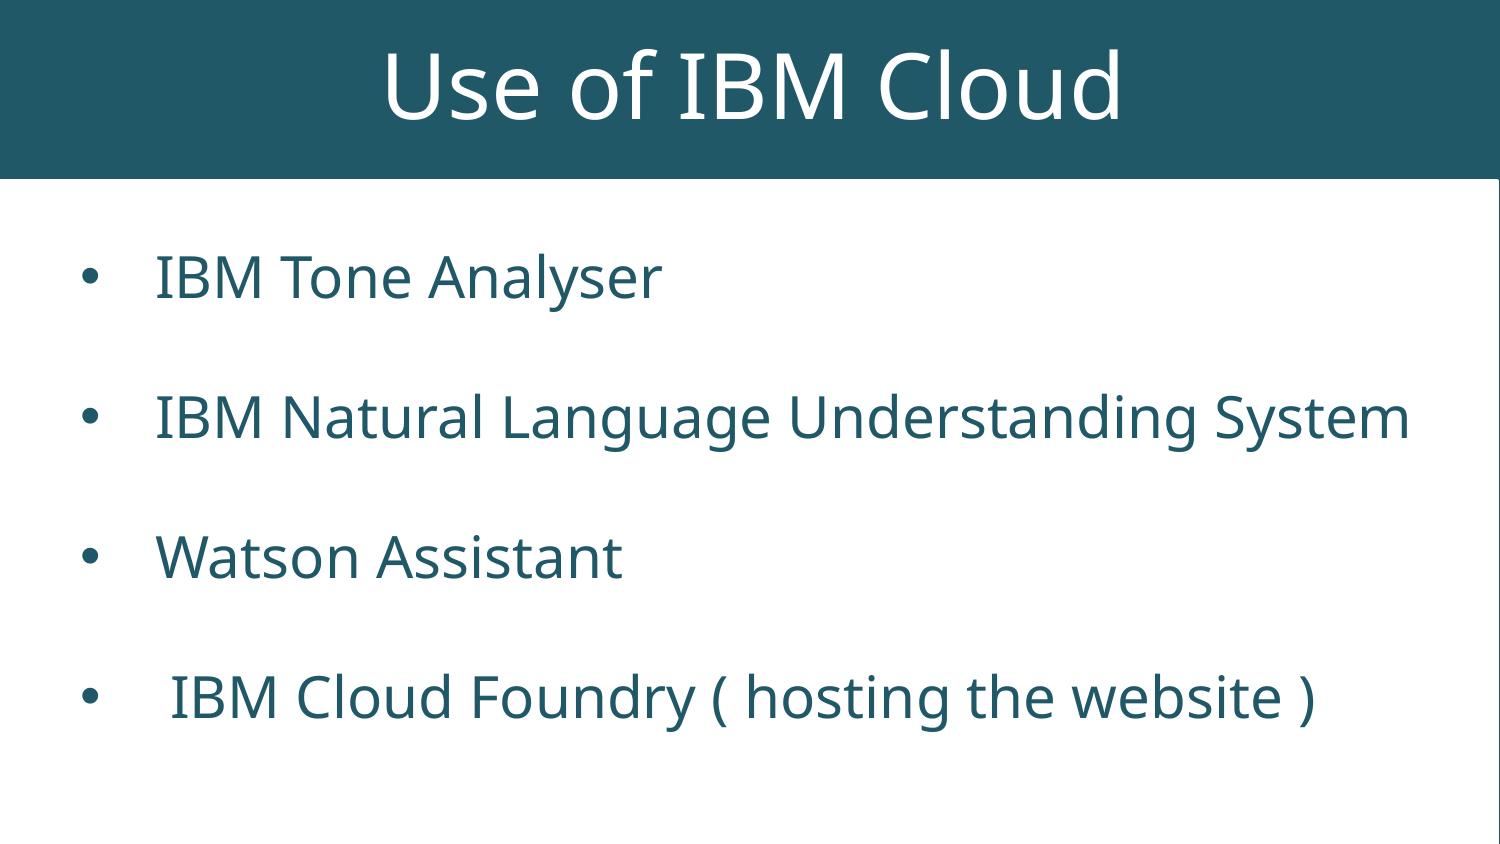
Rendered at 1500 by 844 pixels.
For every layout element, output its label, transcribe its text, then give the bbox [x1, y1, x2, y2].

text_box IBM Tone Analyser IBM Natural Language Understanding System Watson Assistant IBM Cloud Foundry ( hosting the website ) [64, 232, 1447, 743]
text_box Use of IBM Cloud [304, 20, 1203, 147]
text_box [0, 181, 1498, 844]
